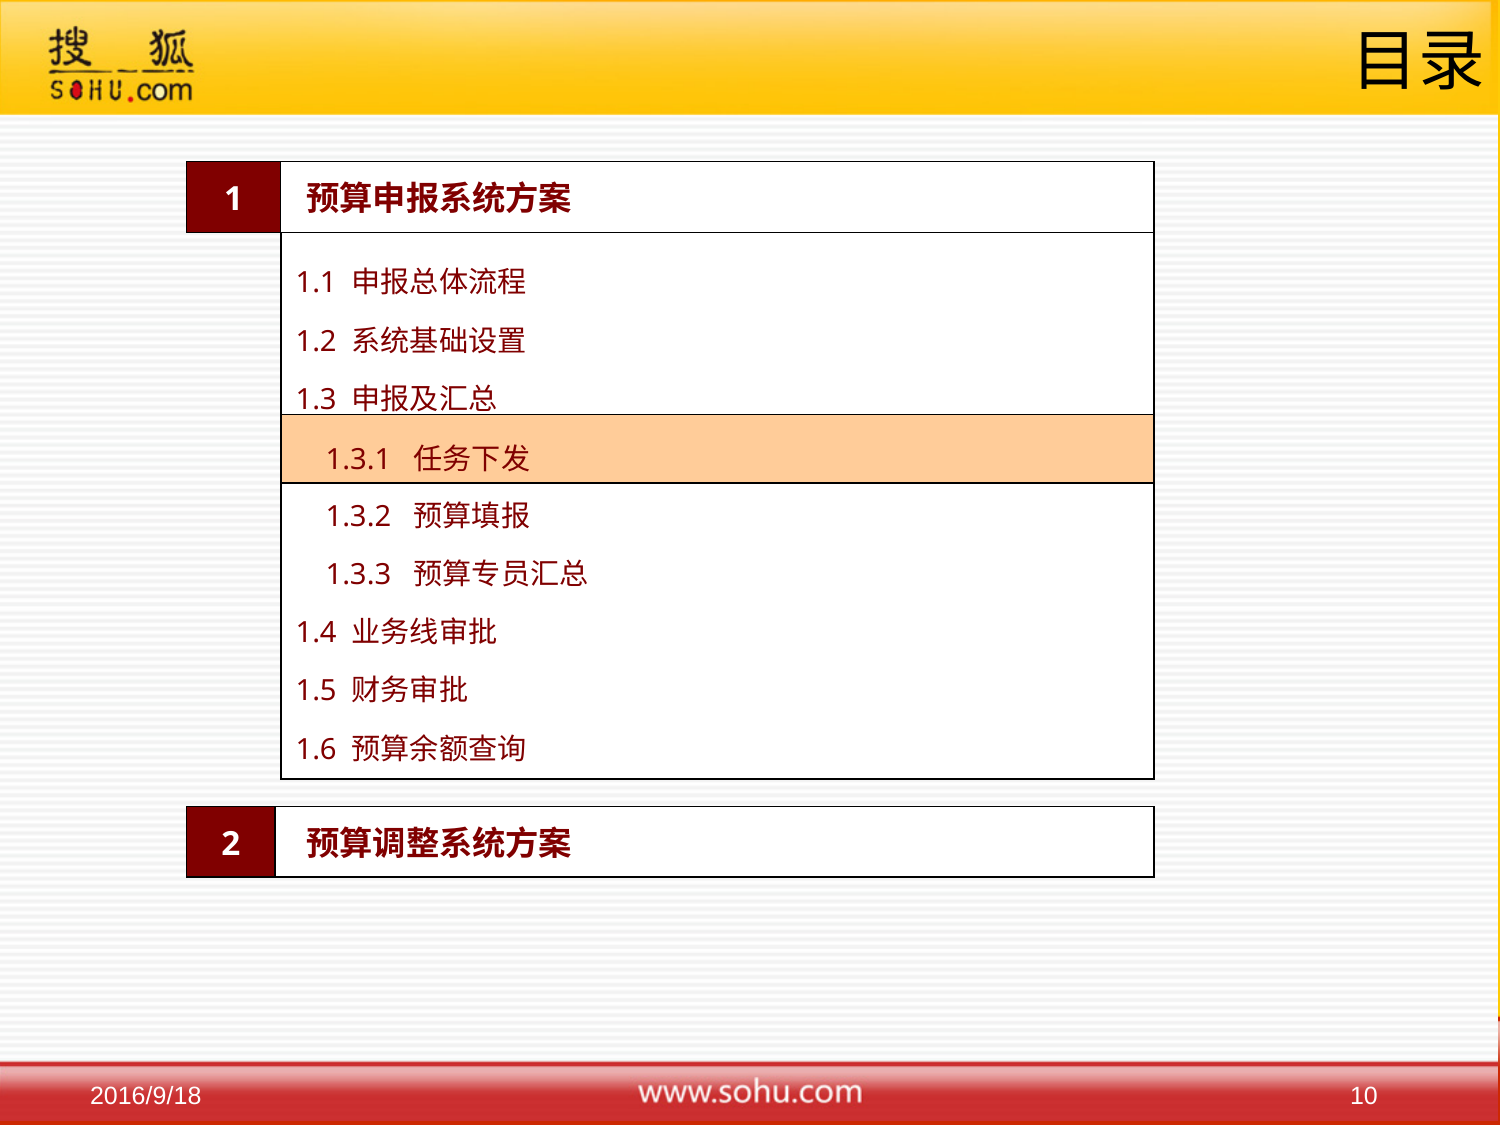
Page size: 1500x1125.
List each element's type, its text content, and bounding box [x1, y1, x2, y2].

text_box 1.1 申报总体流程 1.2 系统基础设置 1.3 申报及汇总 1.3.1 任务下发 1.3.2 预算填报 1.3.3 预算专员汇总 1.4 业务线审批 1.5 财务审批 1.6 预算余额查询 [280, 233, 1155, 414]
text_box 1 [186, 161, 281, 233]
text_box 预算申报系统方案 [281, 161, 1155, 233]
slide_number 10 [1042, 1065, 1393, 1125]
text_box 2 [186, 806, 276, 878]
text_box 1.1 申报总体流程 1.2 系统基础设置 1.3 申报及汇总 1.3.1 任务下发 1.3.2 预算填报 1.3.3 预算专员汇总 1.4 业务线审批 1.5 财务审批 1.6 预算余额查询 [280, 484, 1155, 780]
title 目录 [515, 0, 1500, 118]
text_box 预算调整系统方案 [276, 806, 1155, 878]
text_box 1.3.1 任务下发 [280, 414, 1155, 484]
picture [0, 0, 1500, 1125]
